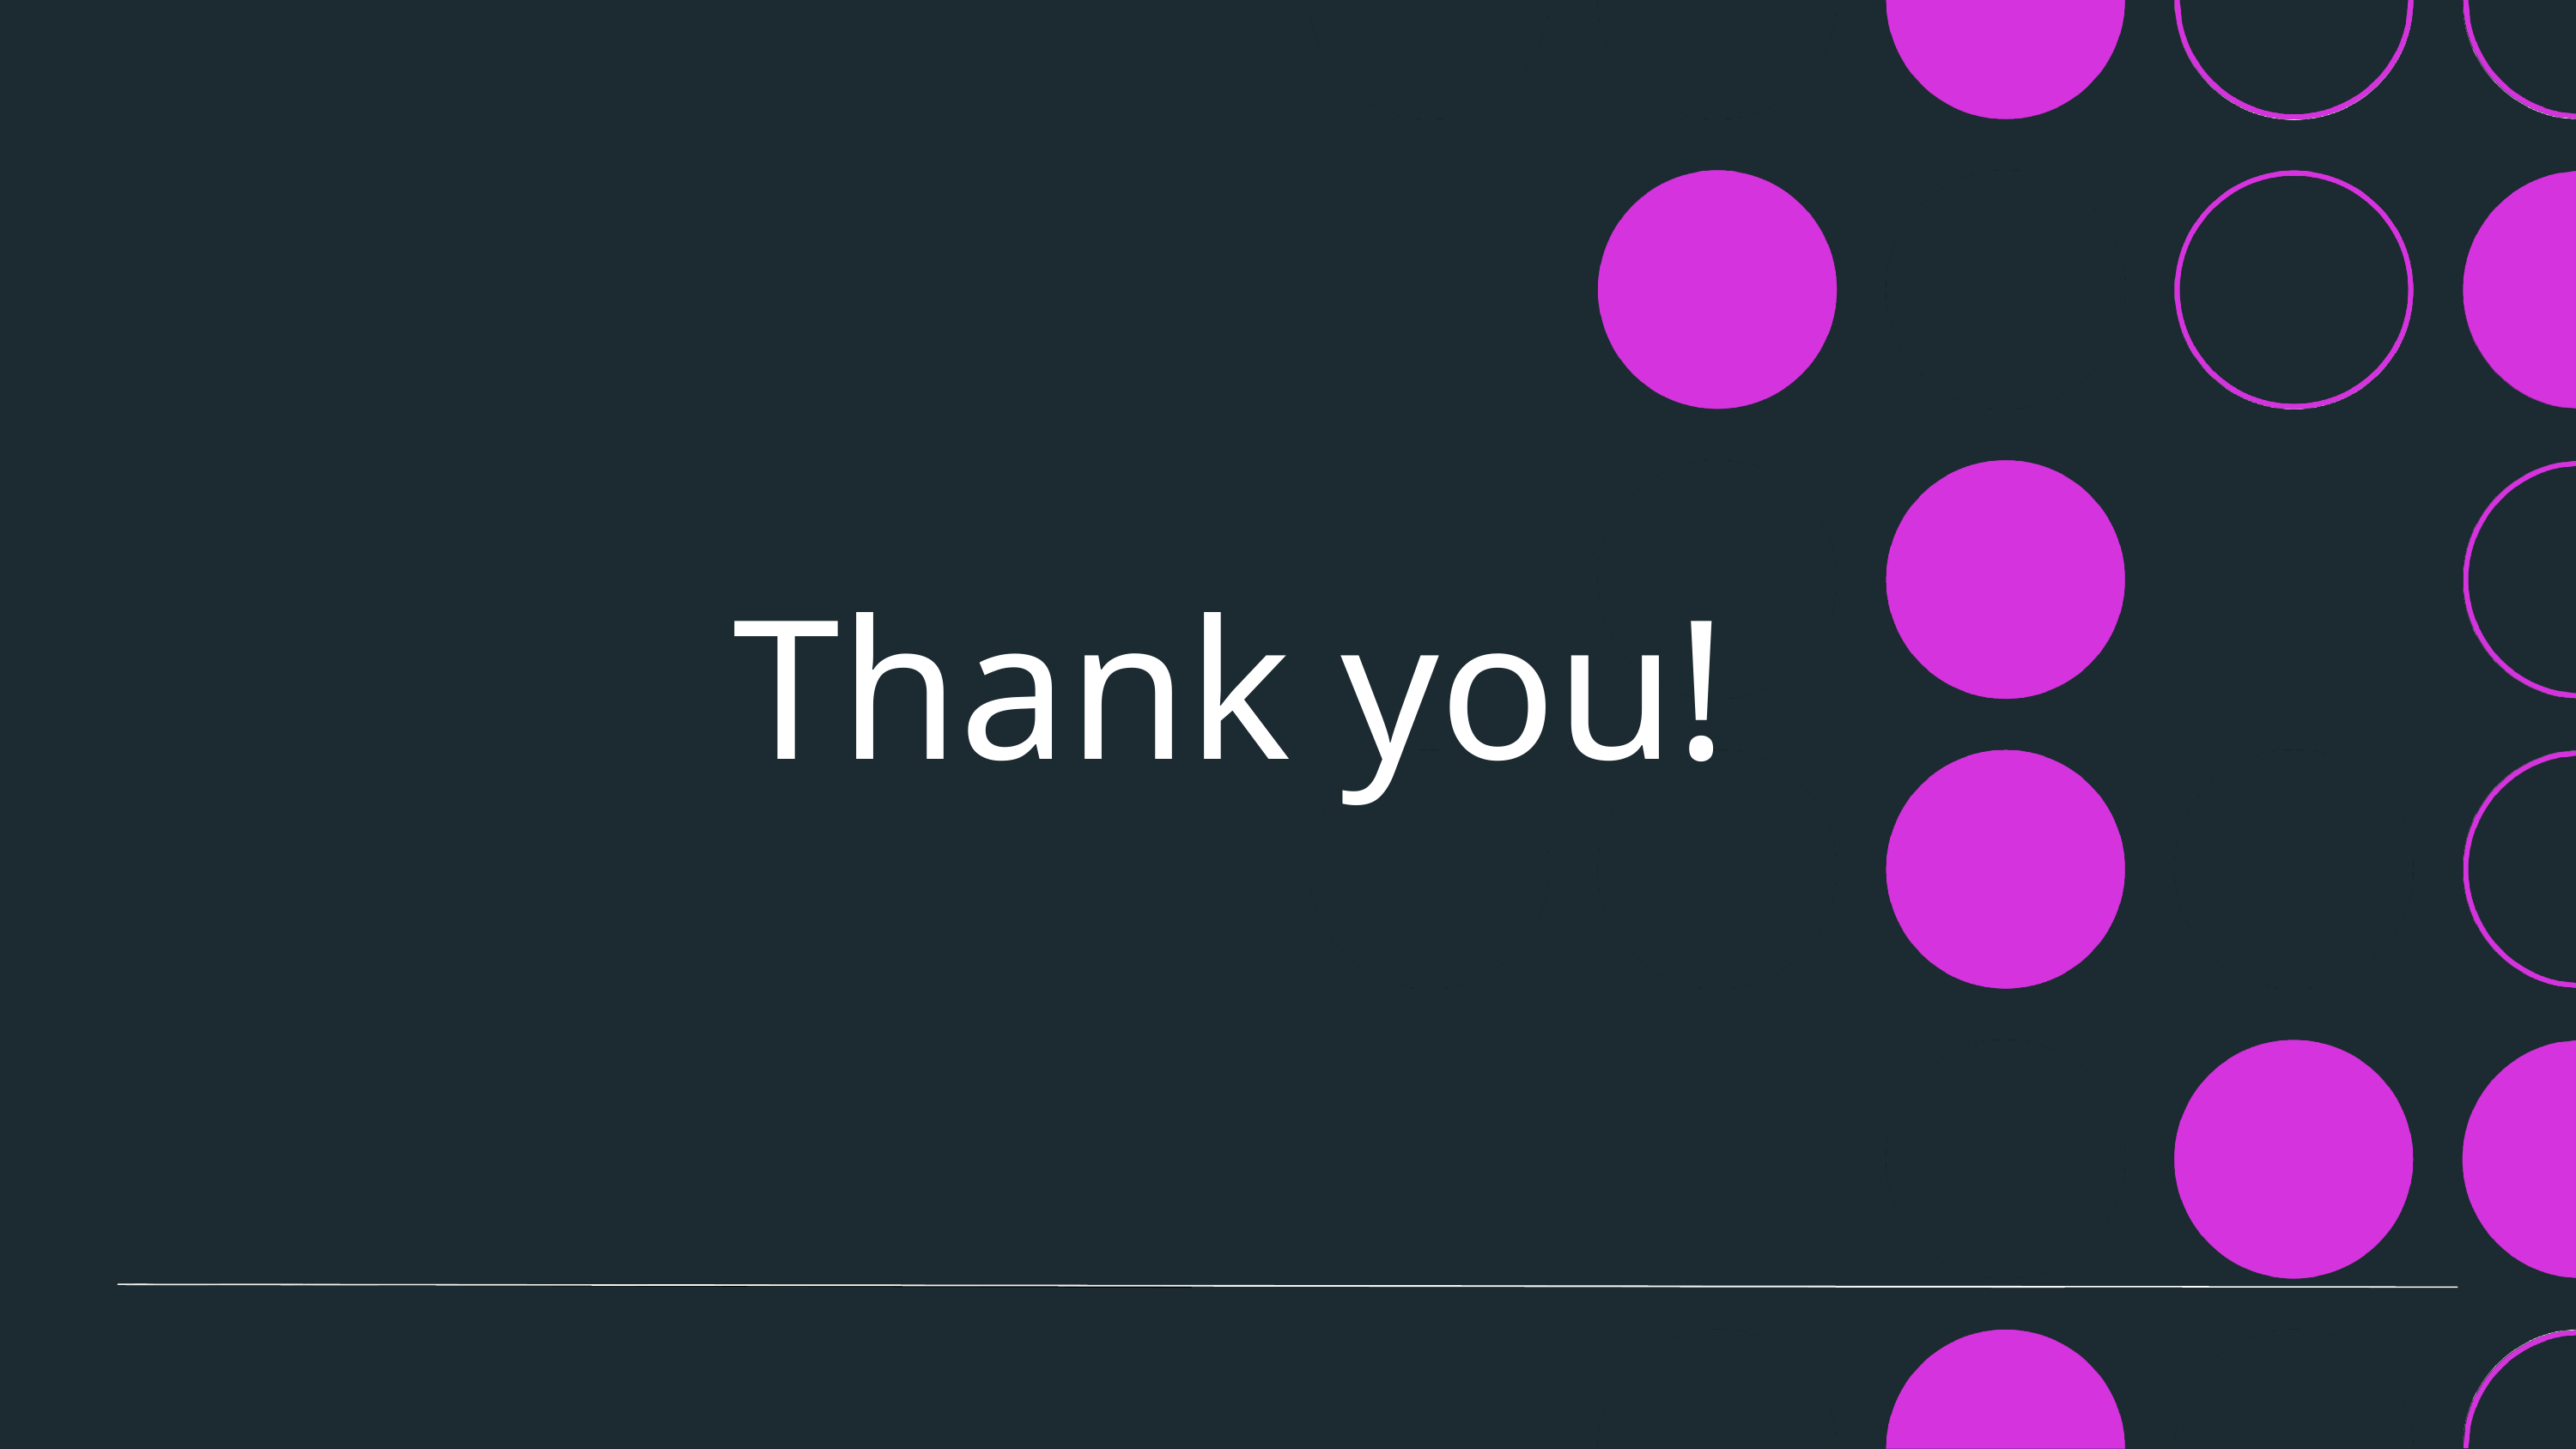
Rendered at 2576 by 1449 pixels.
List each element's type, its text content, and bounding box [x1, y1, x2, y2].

text_box [1309, 0, 2174, 1449]
text_box Thank you! [732, 566, 1887, 798]
text_box [2174, 0, 2576, 1449]
